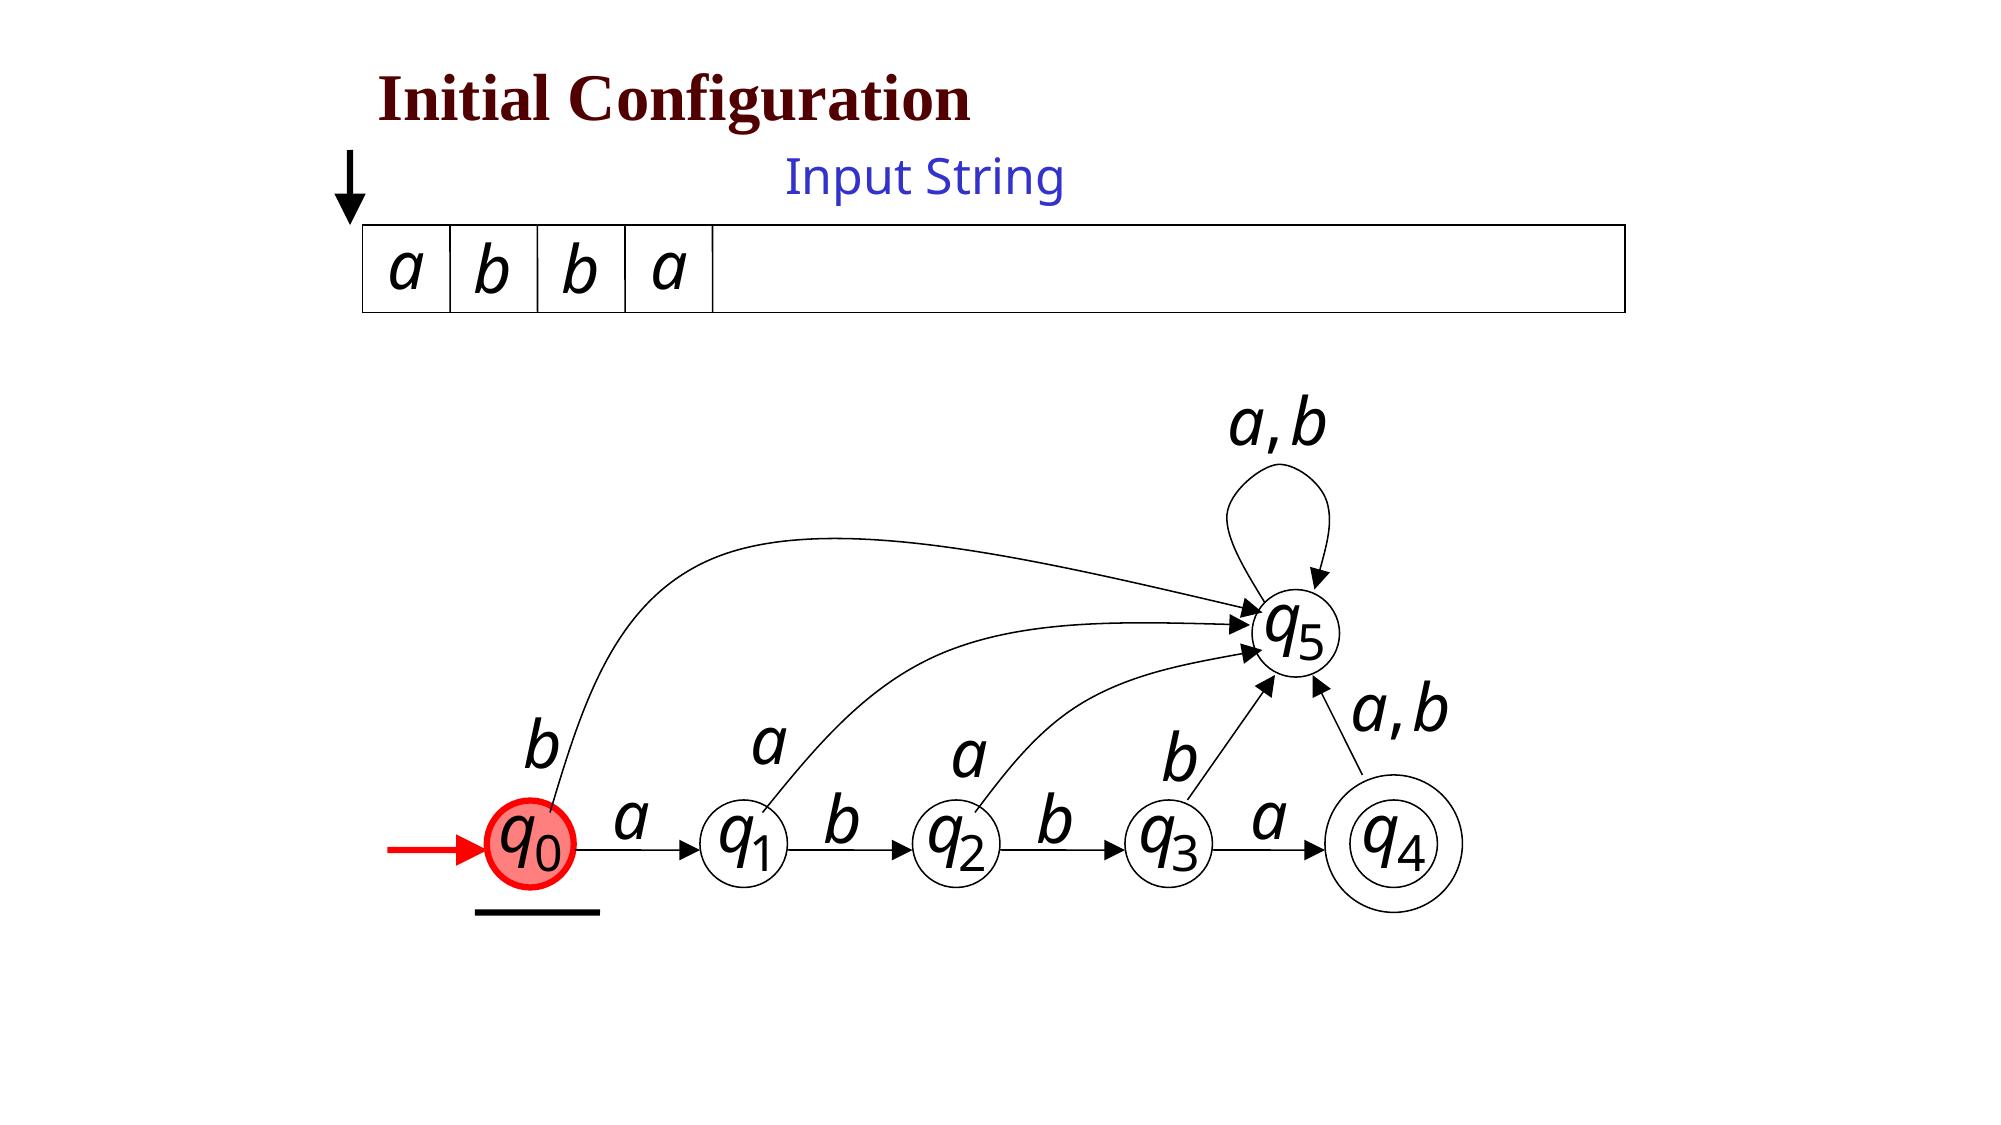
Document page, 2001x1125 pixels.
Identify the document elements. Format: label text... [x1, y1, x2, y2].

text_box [749, 724, 794, 771]
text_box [1139, 799, 1205, 878]
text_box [612, 799, 657, 846]
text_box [649, 249, 694, 296]
text_box [486, 820, 494, 868]
text_box [1124, 817, 1134, 871]
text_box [524, 712, 571, 776]
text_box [926, 799, 992, 878]
text_box [985, 643, 1259, 802]
text_box [1252, 614, 1259, 648]
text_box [718, 799, 775, 878]
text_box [1037, 787, 1084, 851]
text_box [1226, 471, 1330, 595]
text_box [474, 237, 521, 301]
text_box [912, 817, 921, 870]
text_box [1213, 675, 1276, 764]
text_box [562, 237, 609, 301]
text_box [362, 224, 450, 313]
text_box [387, 839, 488, 861]
text_box [538, 224, 712, 313]
text_box [875, 839, 913, 861]
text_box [824, 787, 871, 851]
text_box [1162, 724, 1209, 788]
text_box [773, 619, 1251, 806]
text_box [1315, 653, 1336, 674]
list [150, 362, 1850, 1038]
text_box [1362, 799, 1432, 878]
text_box [699, 812, 713, 875]
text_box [1249, 799, 1294, 846]
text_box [1264, 589, 1332, 667]
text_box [949, 737, 994, 784]
text_box [451, 224, 537, 313]
text_box [1324, 784, 1463, 913]
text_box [387, 249, 432, 296]
text_box [1297, 839, 1325, 861]
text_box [1312, 674, 1461, 776]
text_box [554, 538, 1259, 807]
text_box [339, 149, 361, 225]
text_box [499, 799, 569, 878]
text_box [1087, 839, 1126, 861]
text_box [713, 224, 1625, 313]
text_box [1226, 389, 1338, 463]
title Initial Configuration [362, 0, 1638, 188]
text_box [780, 819, 788, 869]
text_box [660, 839, 700, 861]
text_box Input String [770, 137, 1082, 213]
